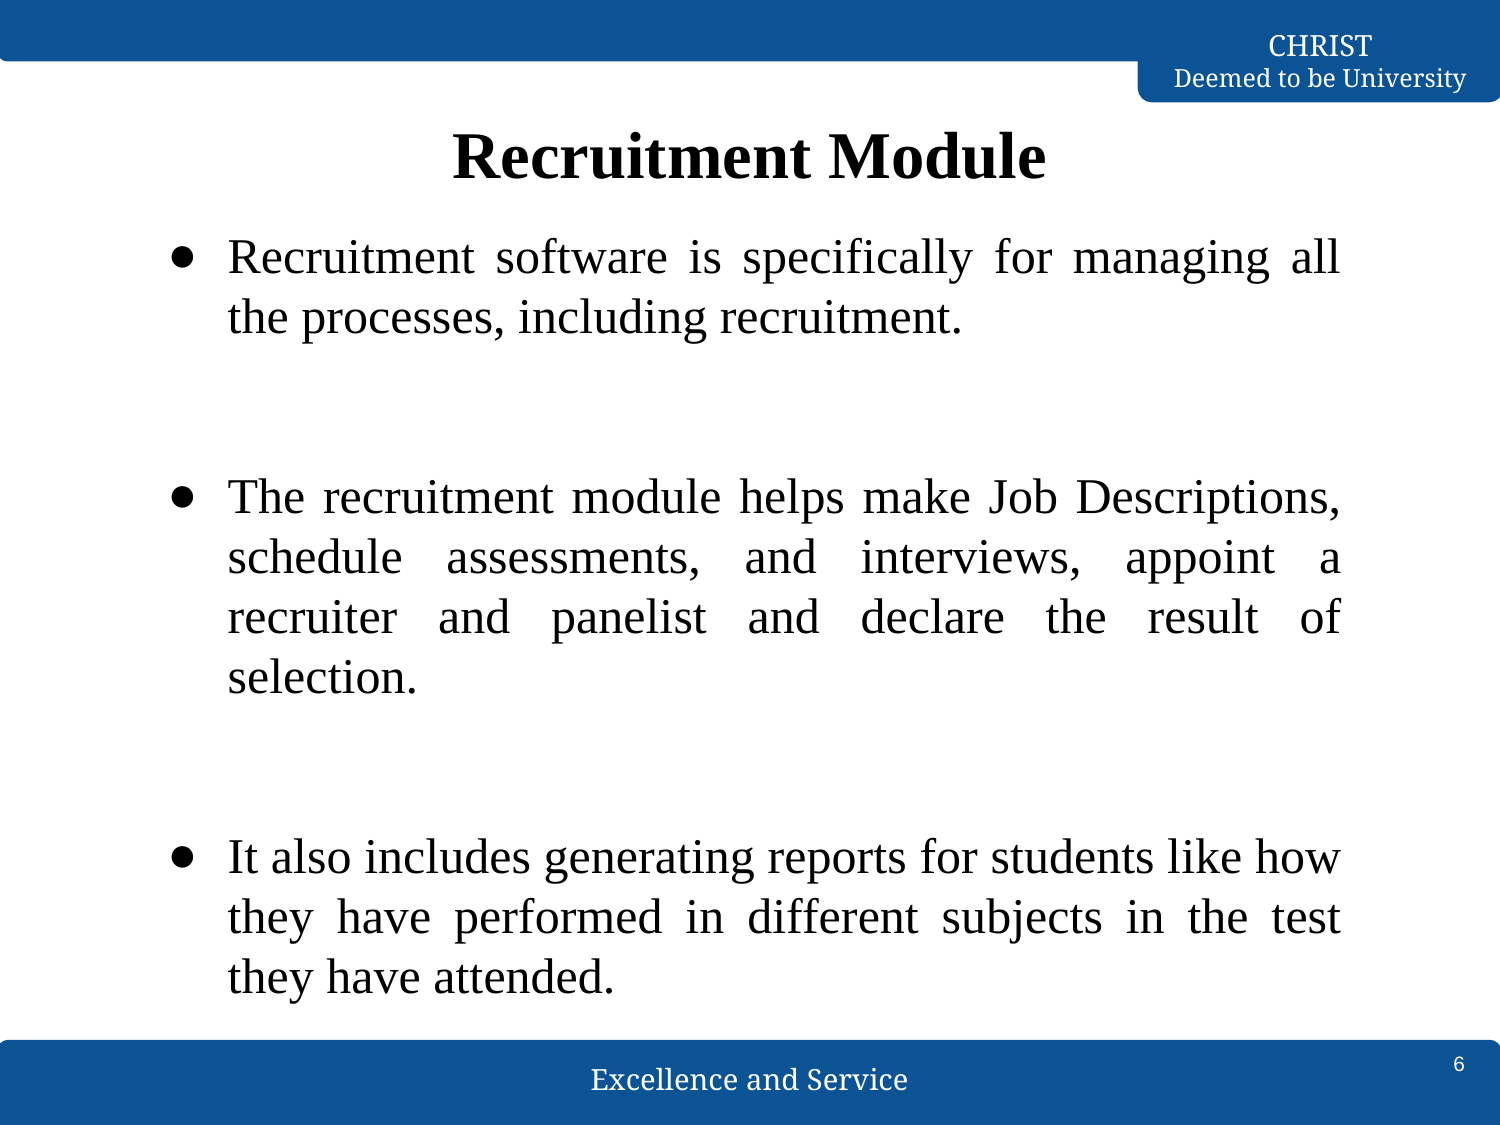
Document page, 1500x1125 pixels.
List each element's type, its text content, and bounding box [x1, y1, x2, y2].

title Recruitment Module [51, 97, 1449, 223]
text_box [1389, 1020, 1480, 1106]
list Recruitment software is specifically for managing all the processes, including recruitment. The recruitment module helps make Job Descriptions, schedule assessments, and interviews, appoint a recruiter and panelist and declare the result of selection. It also includes generating reports for students like how they have performed in different subjects in the test they have attended. [137, 208, 1358, 1000]
